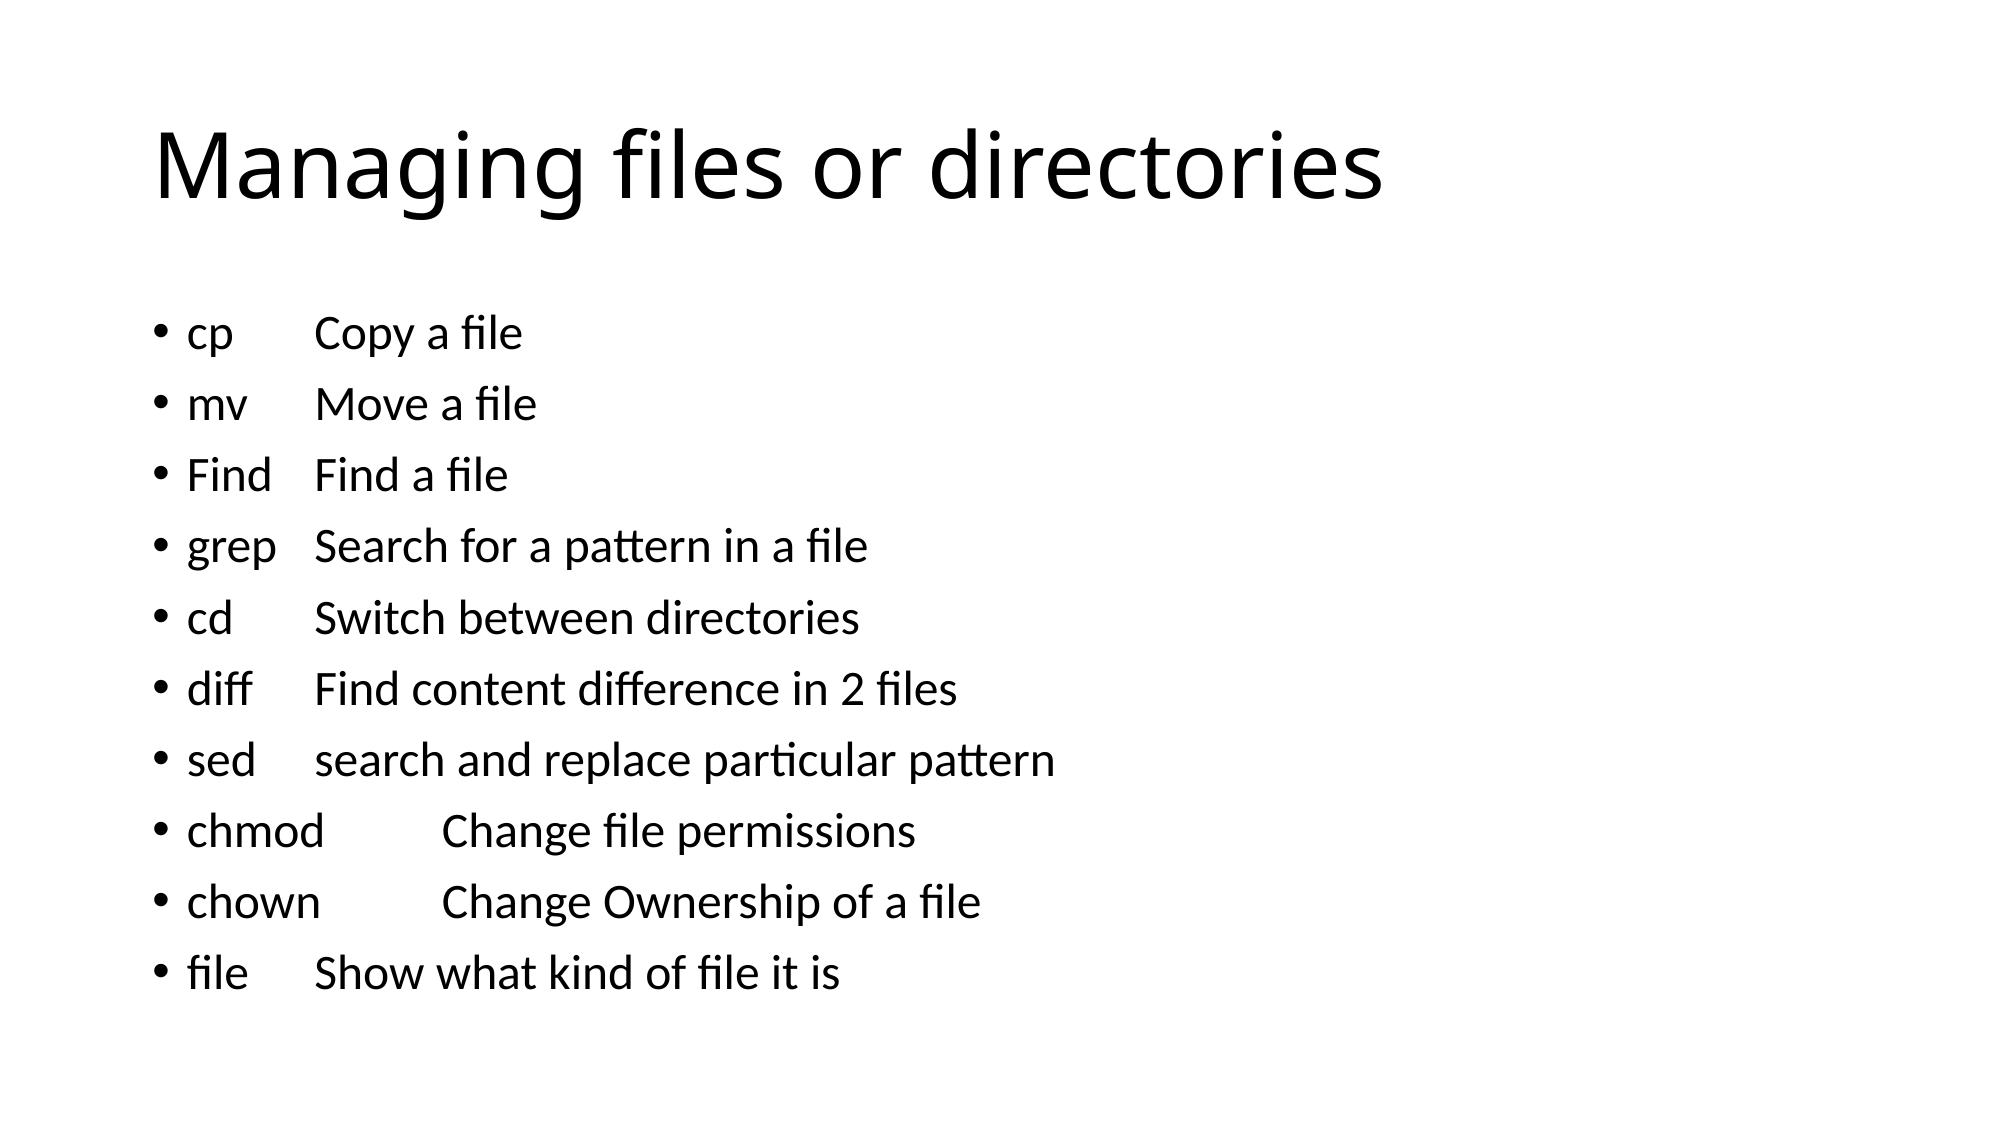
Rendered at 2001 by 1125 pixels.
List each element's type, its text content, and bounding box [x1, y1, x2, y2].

list cp Copy a file mv Move a file Find Find a file grep Search for a pattern in a file cd Switch between directories diff Find content difference in 2 files sed search and replace particular pattern chmod Change file permissions chown Change Ownership of a file file Show what kind of file it is [137, 299, 1863, 1014]
title Managing files or directories [137, 59, 1863, 278]
